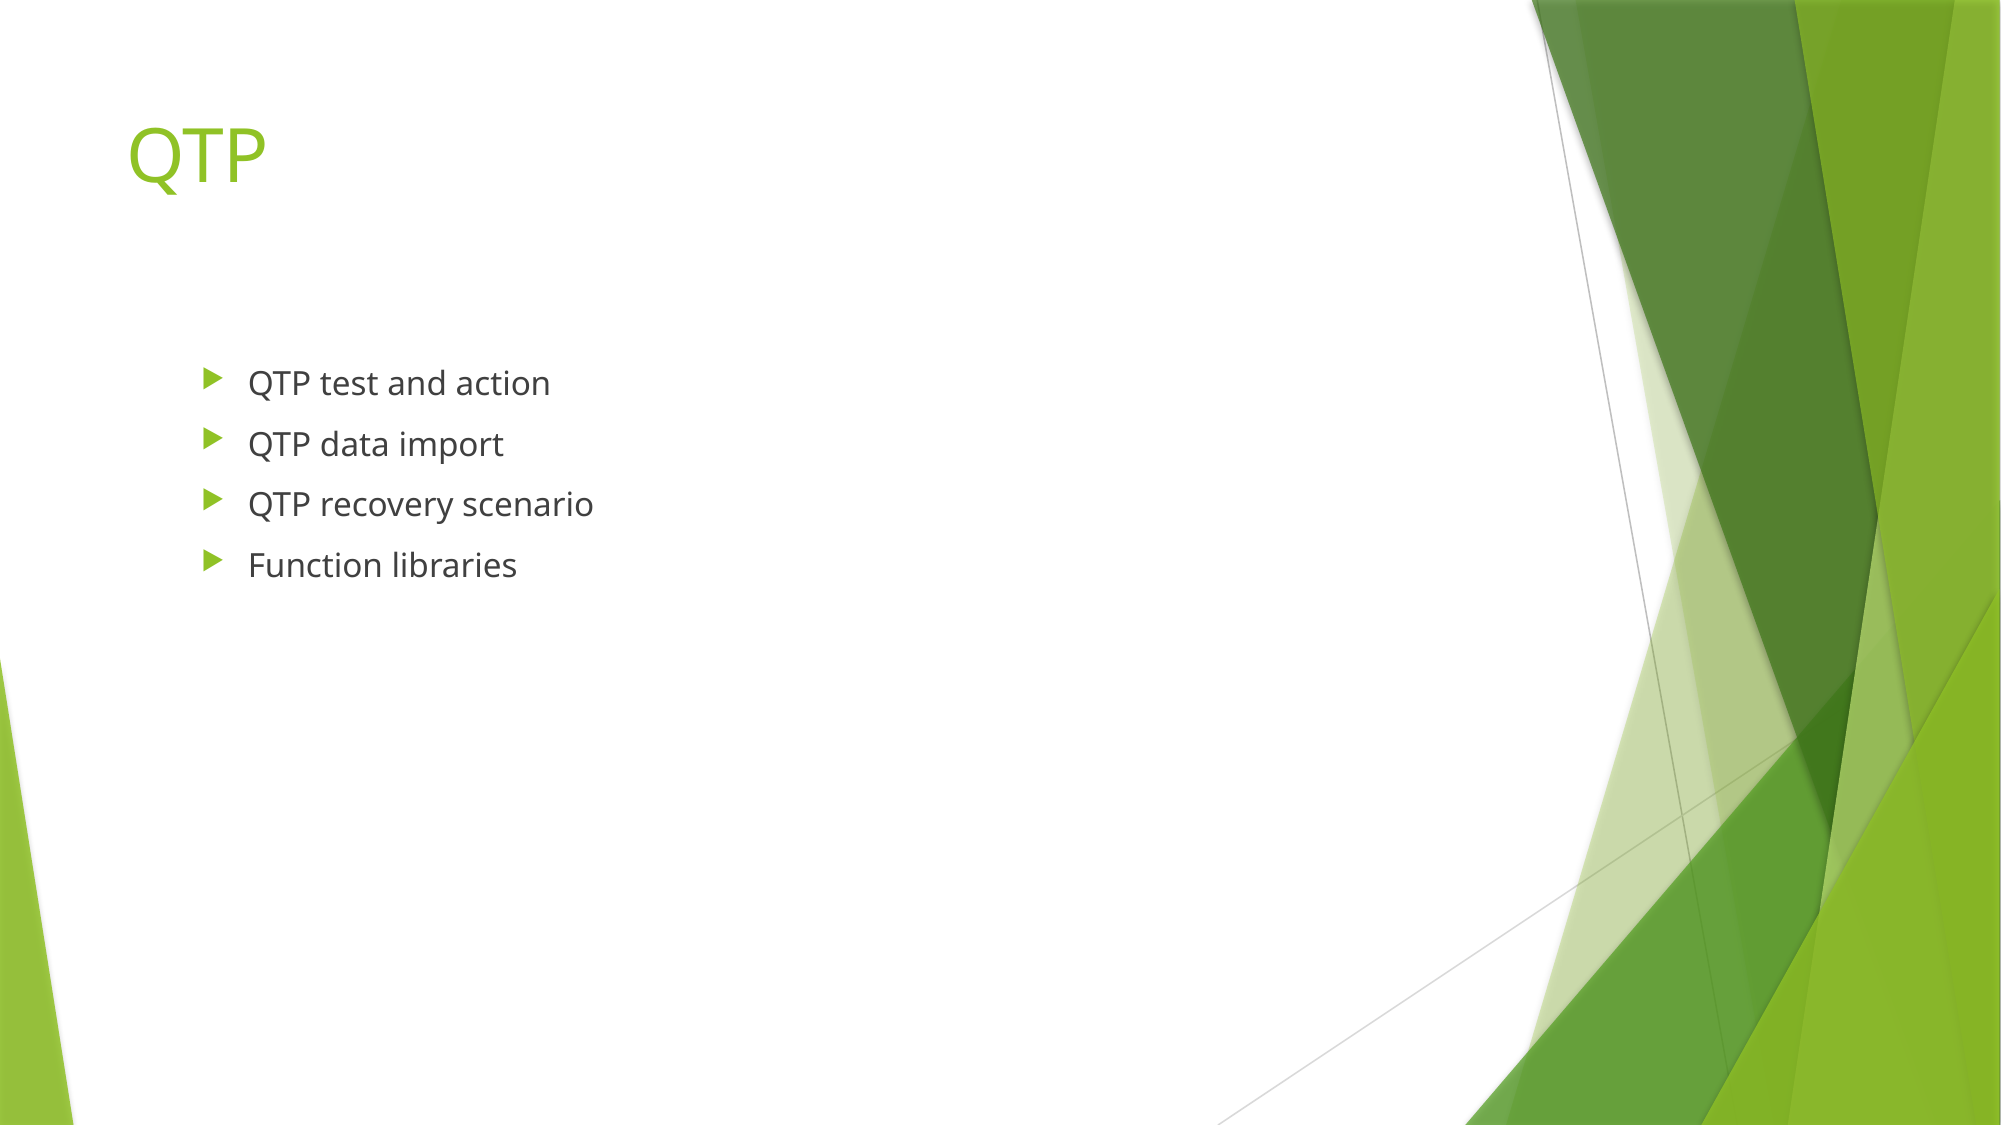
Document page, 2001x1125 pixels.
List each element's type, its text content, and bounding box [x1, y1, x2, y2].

title QTP [111, 99, 1522, 317]
list QTP test and action QTP data import QTP recovery scenario Function libraries [111, 354, 1522, 992]
